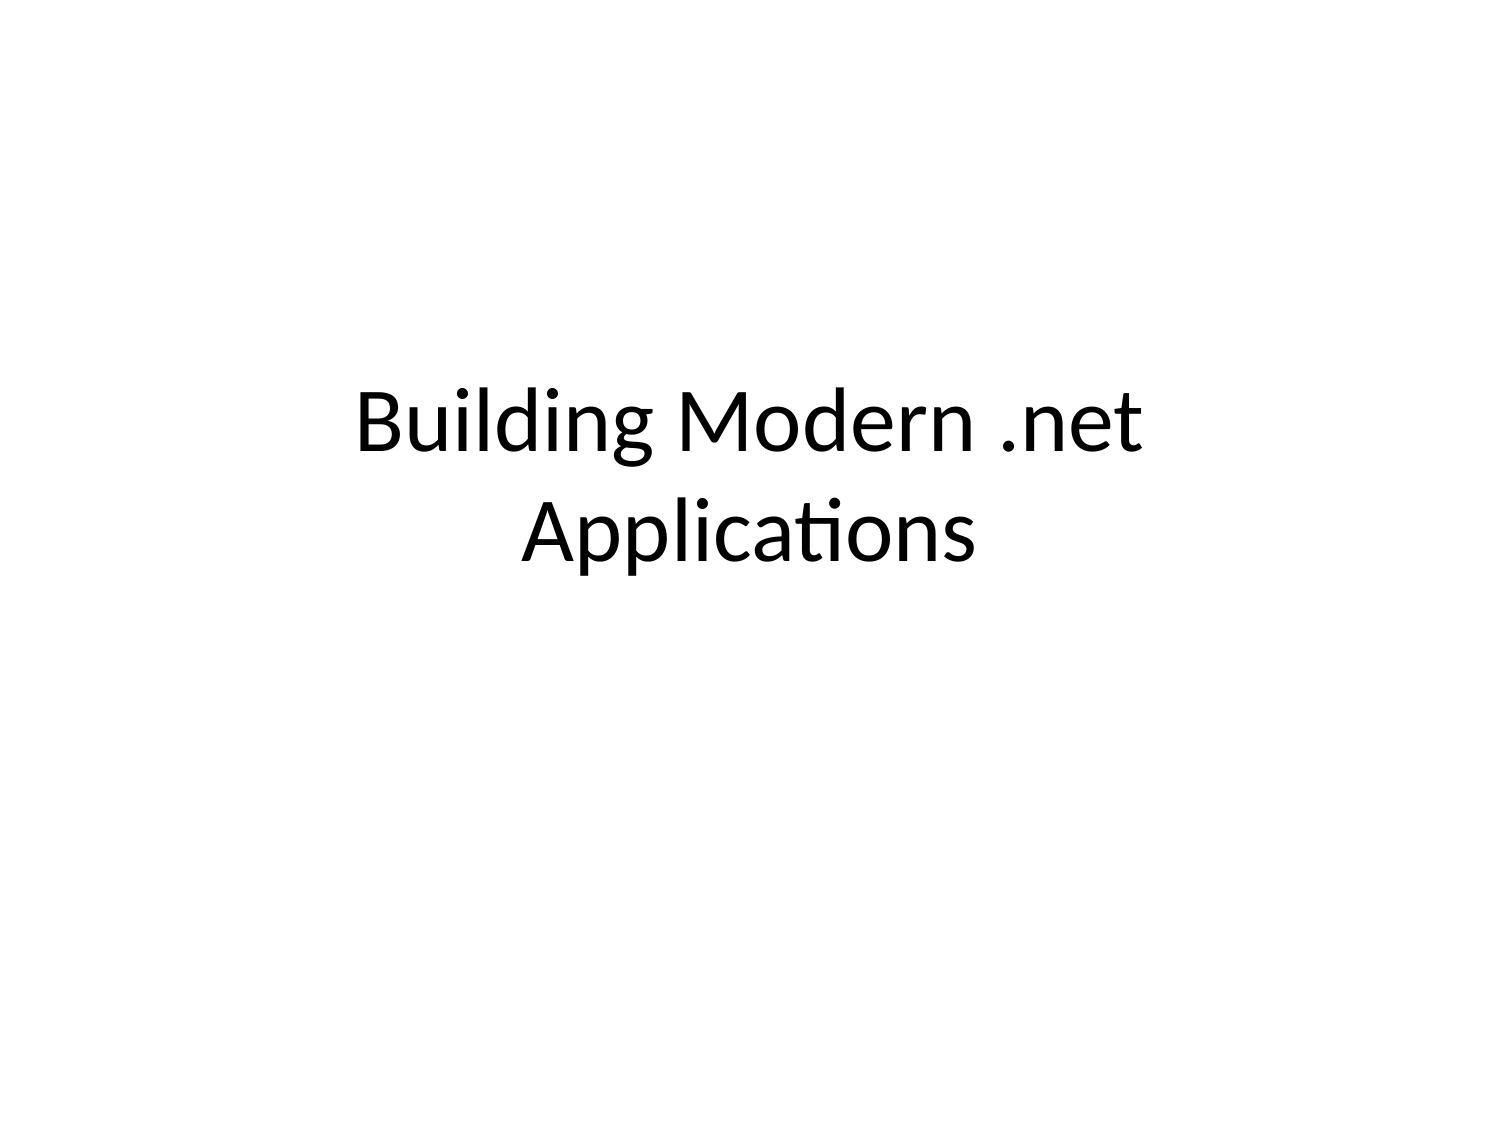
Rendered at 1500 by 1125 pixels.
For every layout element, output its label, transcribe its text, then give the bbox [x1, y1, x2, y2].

title Building Modern .net Applications [112, 349, 1388, 591]
